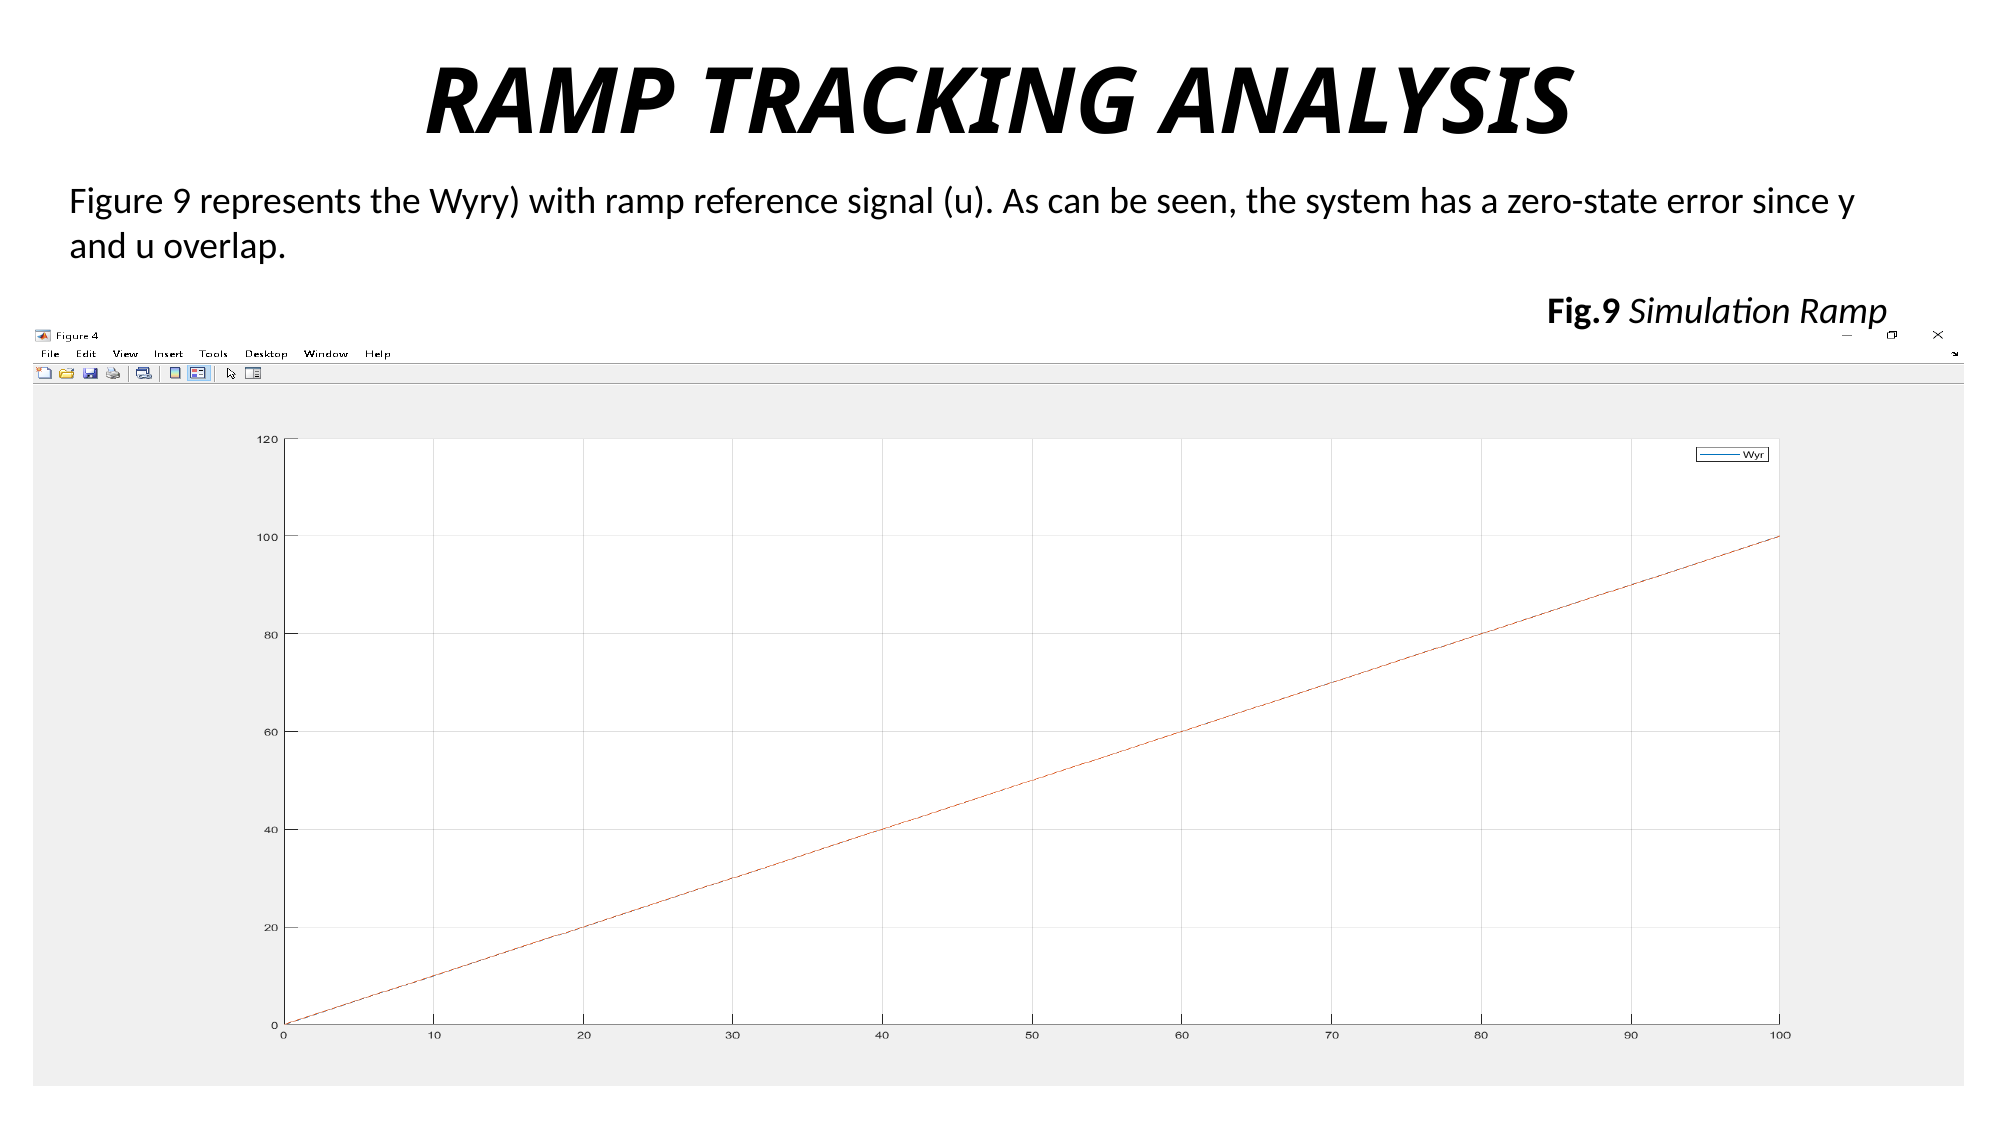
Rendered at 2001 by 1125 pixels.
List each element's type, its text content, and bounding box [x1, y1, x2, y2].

title RAMP TRACKING ANALYSIS [280, 24, 1720, 161]
picture [32, 327, 1964, 1086]
text_box Figure 9 represents the Wyry) with ramp reference signal (u). As can be seen, the system has a zero-state error since y and u overlap. [54, 168, 1907, 274]
text_box Fig.9 Simulation Ramp [1532, 278, 1946, 327]
